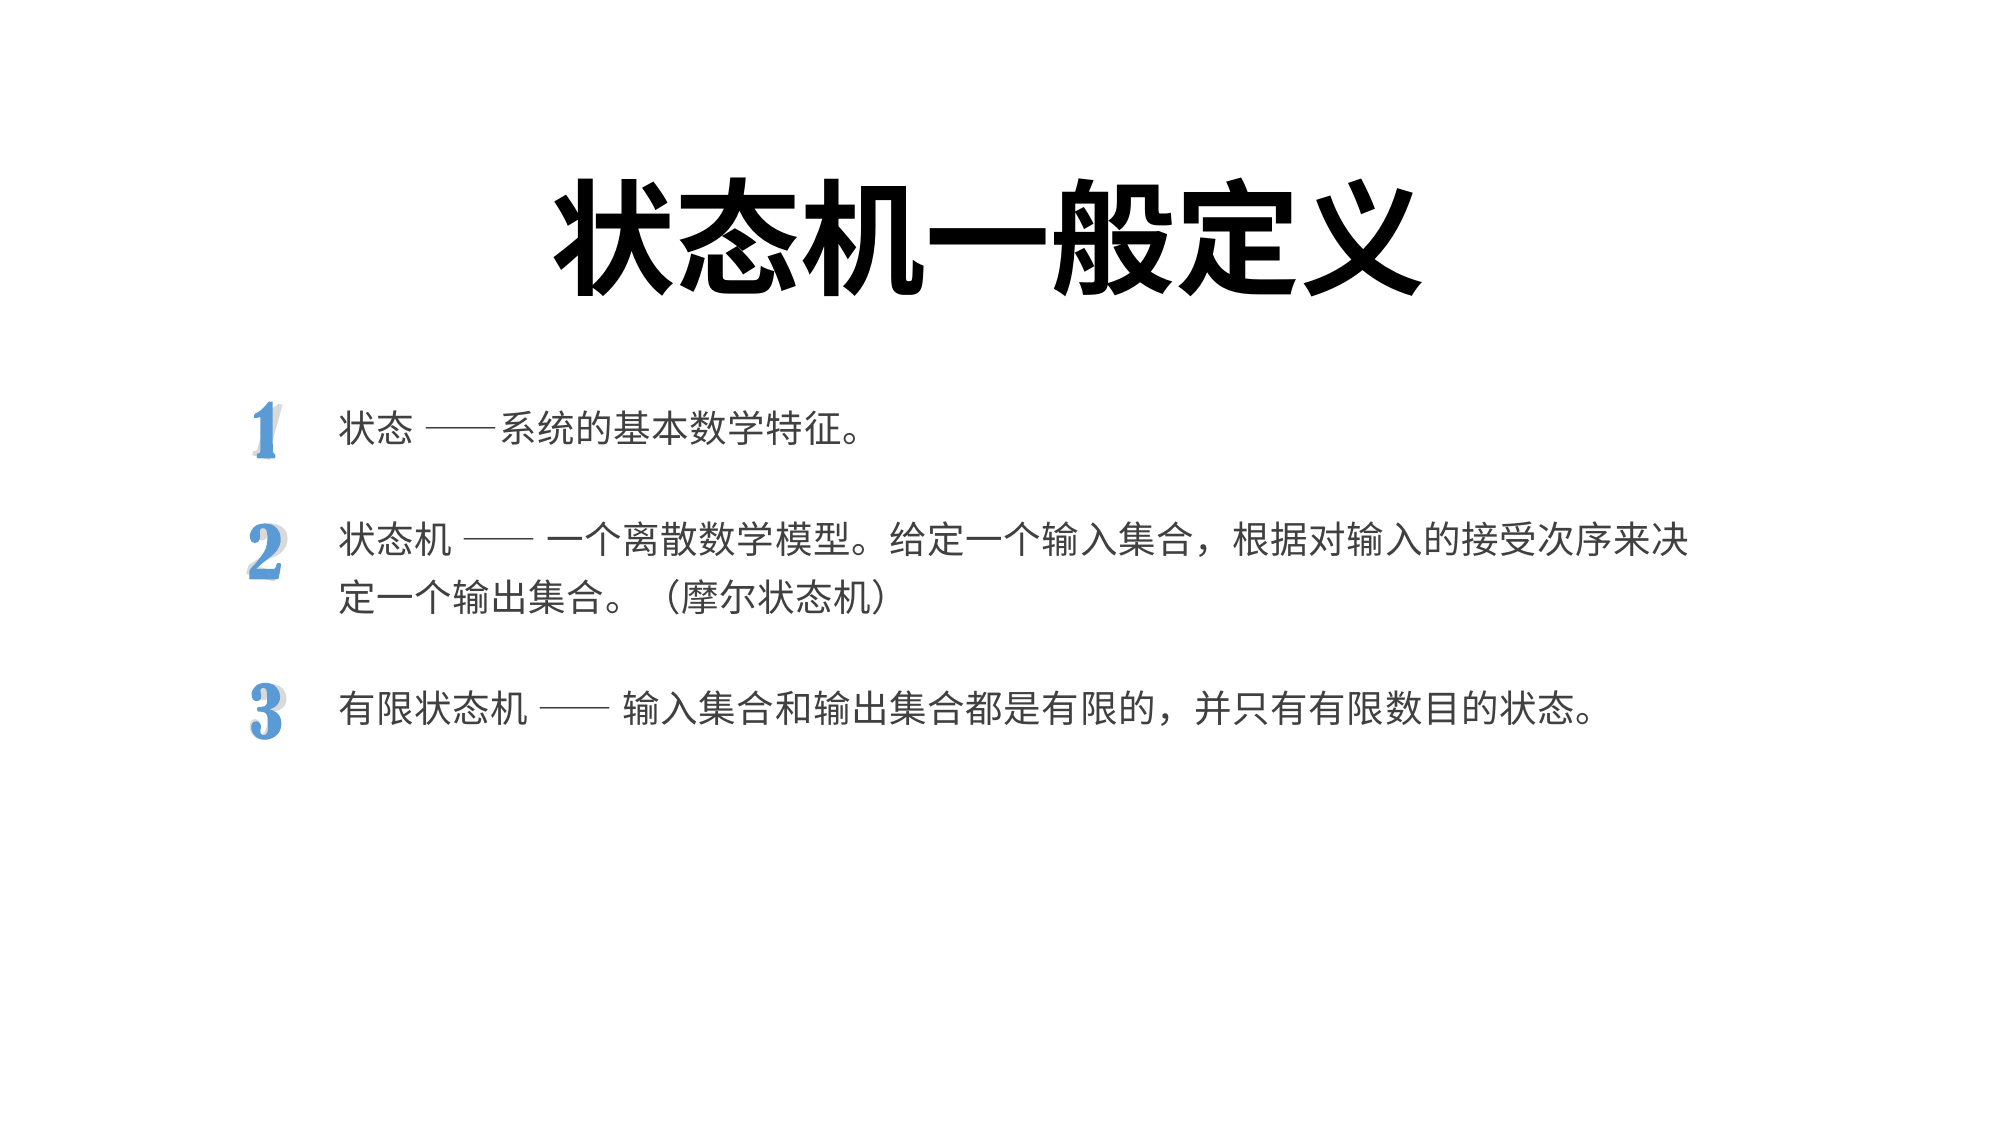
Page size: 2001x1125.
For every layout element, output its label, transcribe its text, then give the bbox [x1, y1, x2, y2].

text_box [247, 682, 287, 741]
text_box 状态 ——系统的基本数学特征。 状态机 —— 一个离散数学模型。给定一个输入集合，根据对输入的接受次序来决定一个输出集合。（摩尔状态机） 有限状态机 —— 输入集合和输出集合都是有限的，并只有有限数目的状态。 [321, 391, 1738, 731]
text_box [246, 523, 289, 582]
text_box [251, 401, 283, 460]
title 状态机一般定义 [237, 64, 1738, 321]
